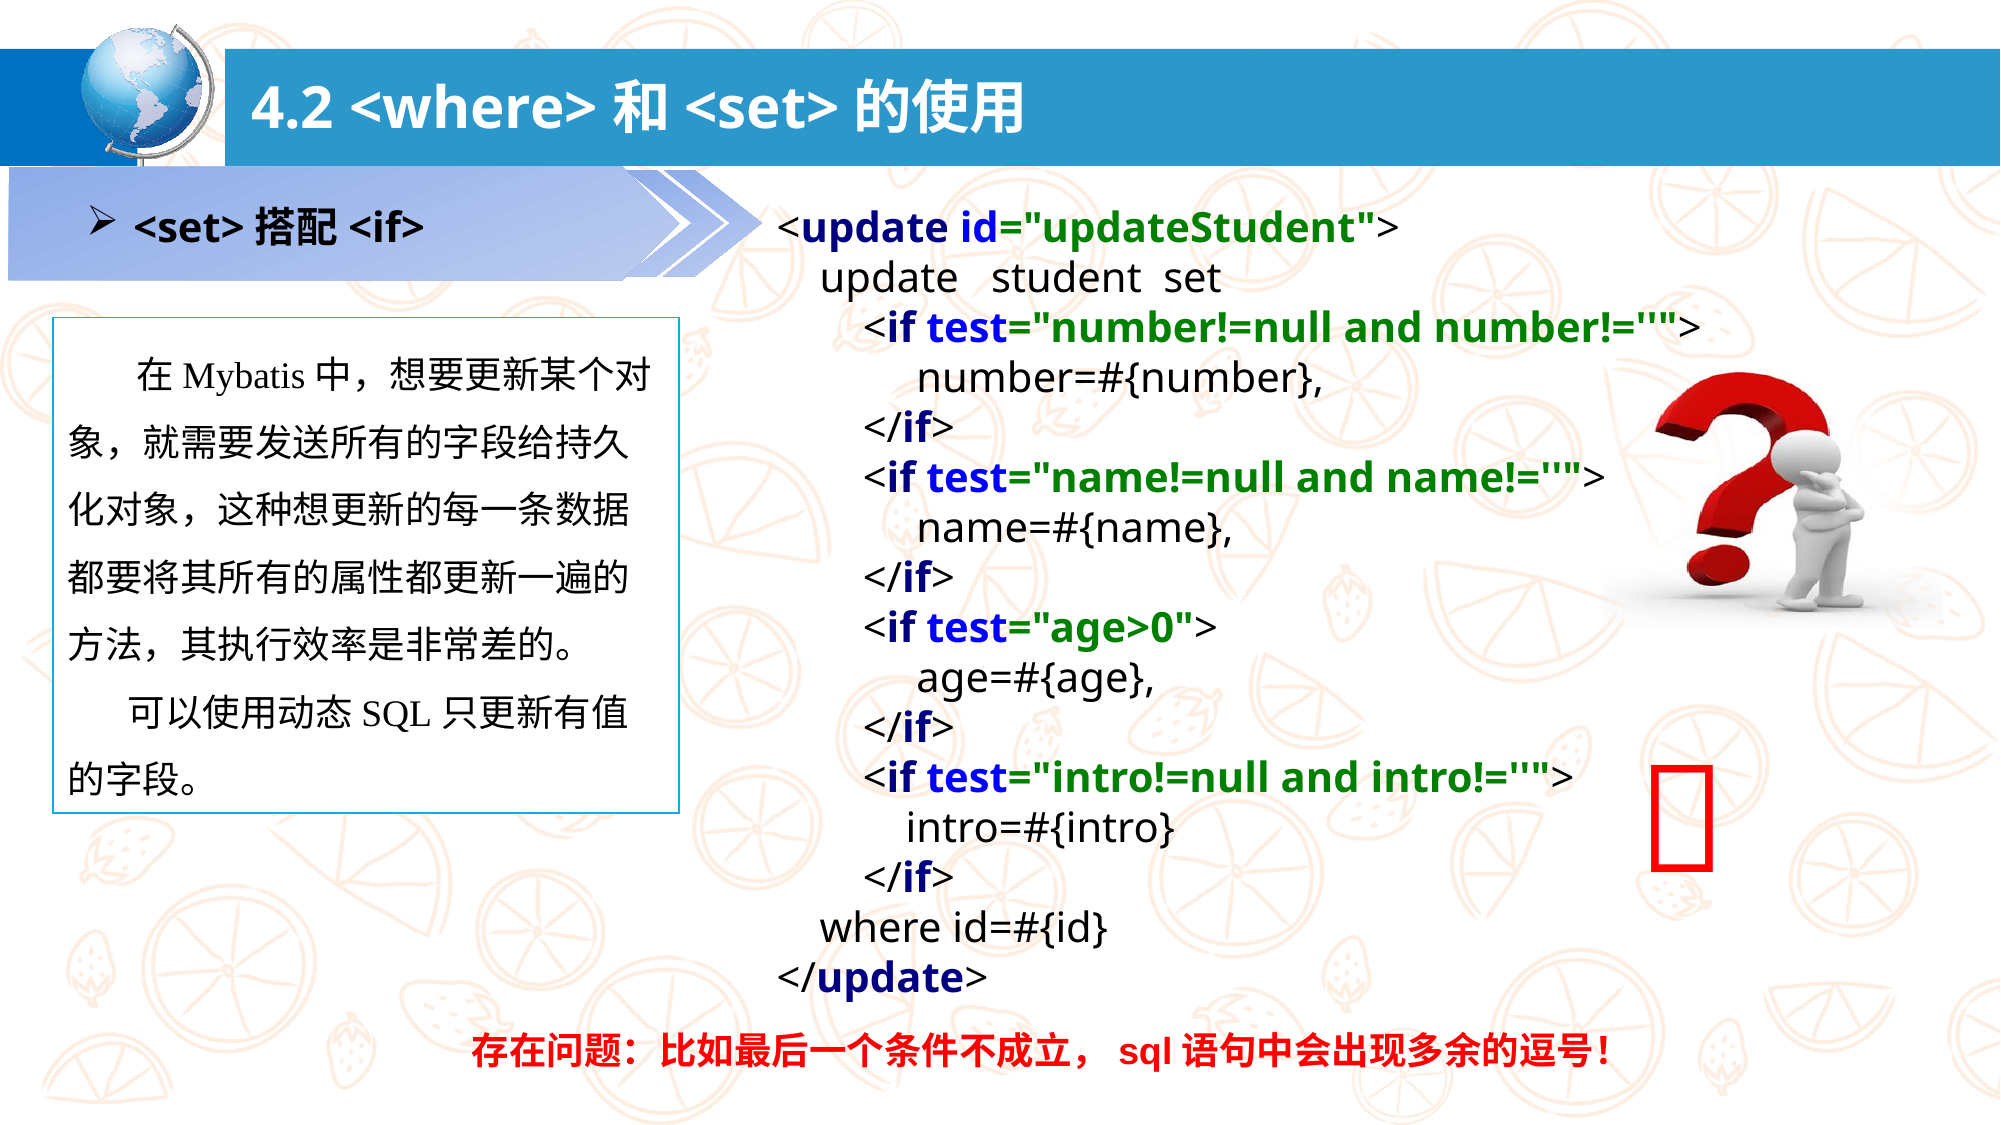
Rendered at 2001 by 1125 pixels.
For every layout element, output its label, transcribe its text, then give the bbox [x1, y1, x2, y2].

picture [0, 0, 2001, 1125]
text_box [52, 809, 680, 814]
text_box [52, 316, 680, 321]
title 4.2 <where>和<set>的使用 [236, 57, 1961, 161]
text_box <update id="updateStudent"> update student set <if test="number!=null and number!=''"> number=#{number}, </if> <if test="name!=null and name!=''"> name=#{name}, </if> <if test="age>0"> age=#{age}, </if> <if test="intro!=null and intro!=''"> intro=#{intro} </if> where id=#{id} </update> [761, 193, 1919, 1009]
text_box 在Mybatis中，想要更新某个对象，就需要发送所有的字段给持久化对象，这种想更新的每一条数据都要将其所有的属性都更新一遍的方法，其执行效率是非常差的。 可以使用动态SQL只更新有值的字段。 [52, 321, 680, 809]
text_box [8, 166, 762, 281]
text_box 存在问题：比如最后一个条件不成立，sql语句中会出现多余的逗号！ [457, 1019, 1647, 1080]
text_box  [1622, 714, 1743, 910]
